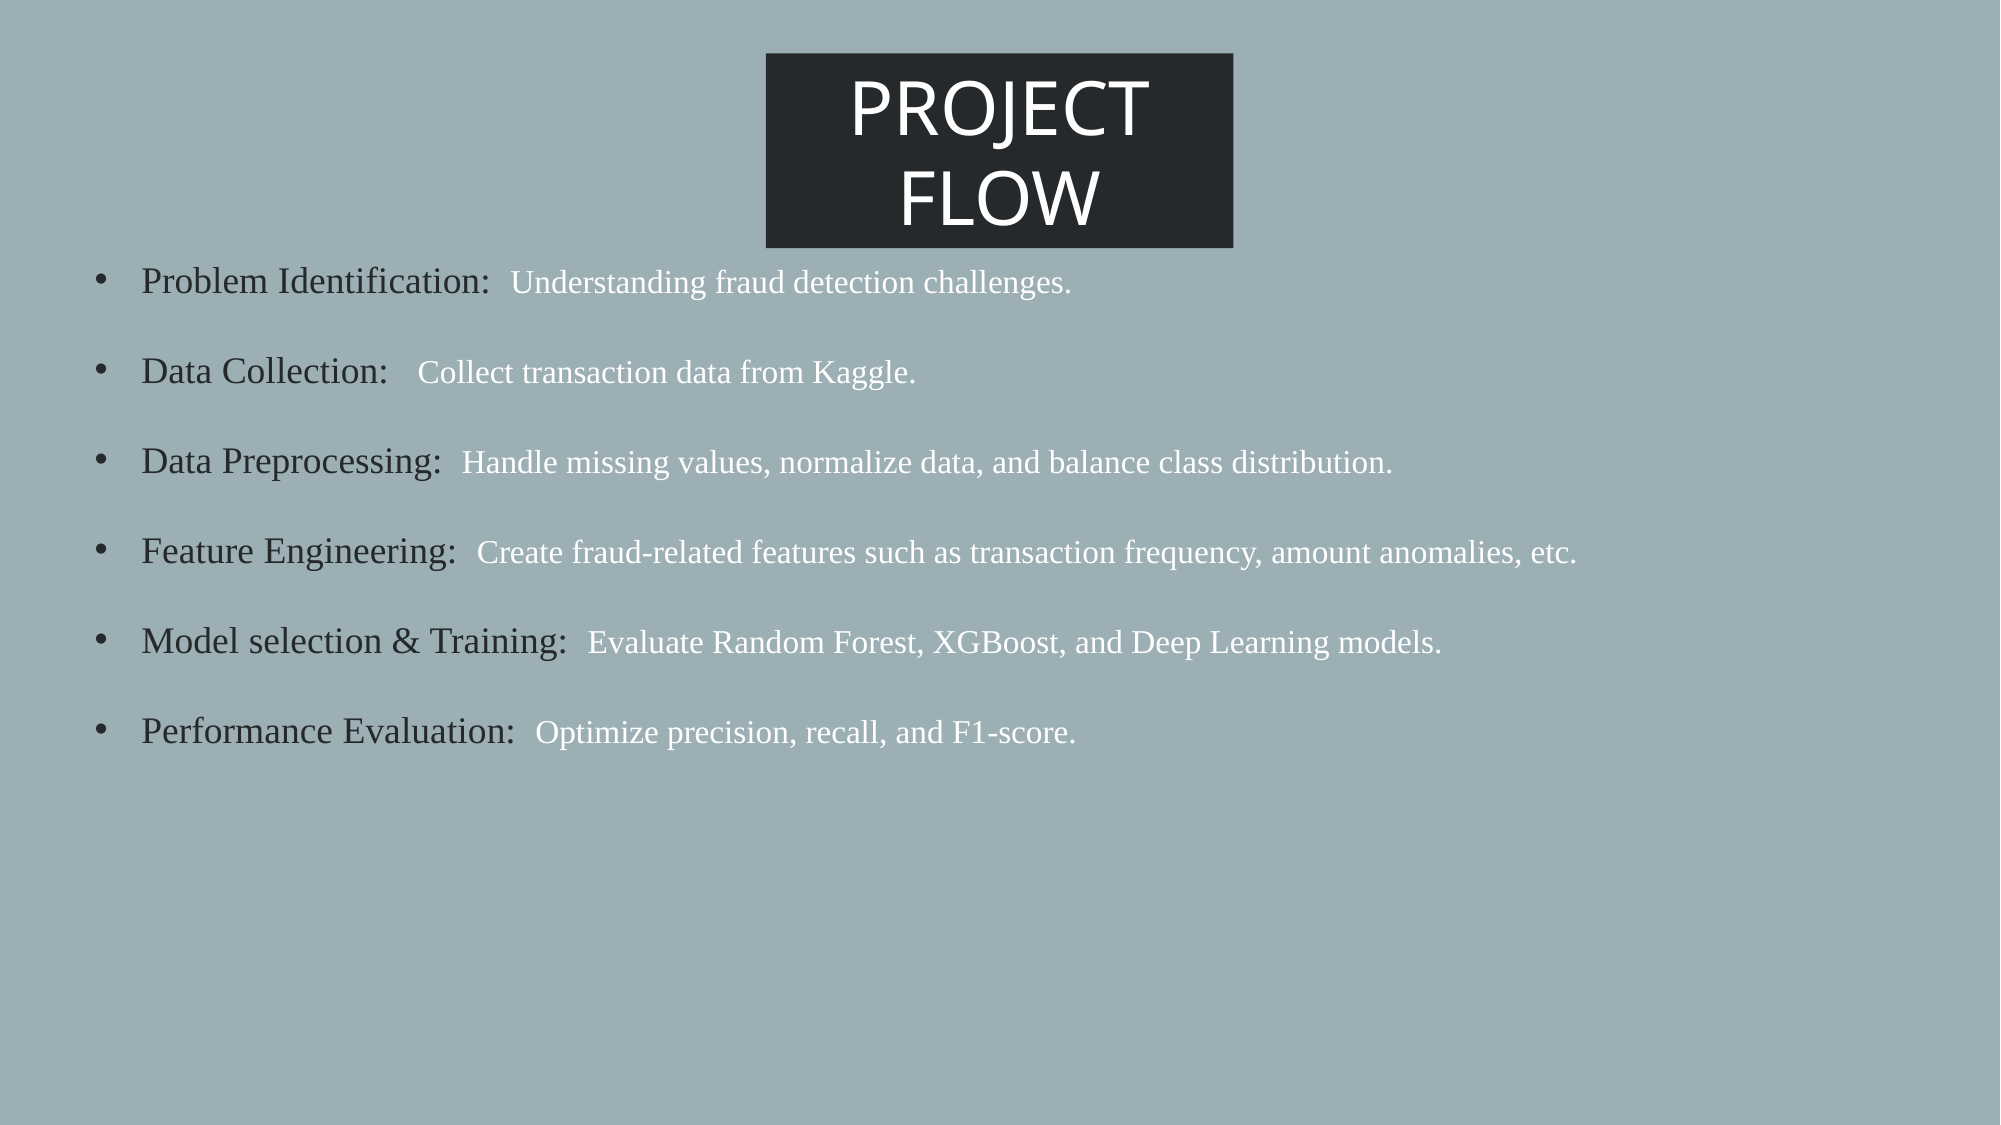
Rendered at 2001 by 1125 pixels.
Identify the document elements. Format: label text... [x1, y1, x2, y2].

text_box Problem Identification: Understanding fraud detection challenges. Data Collection: Collect transaction data from Kaggle. Data Preprocessing: Handle missing values, normalize data, and balance class distribution. Feature Engineering: Create fraud-related features such as transaction frequency, amount anomalies, etc. Model selection & Training: Evaluate Random Forest, XGBoost, and Deep Learning models. Performance Evaluation: Optimize precision, recall, and F1-score. [79, 248, 1920, 804]
text_box PROJECT FLOW [765, 53, 1234, 248]
